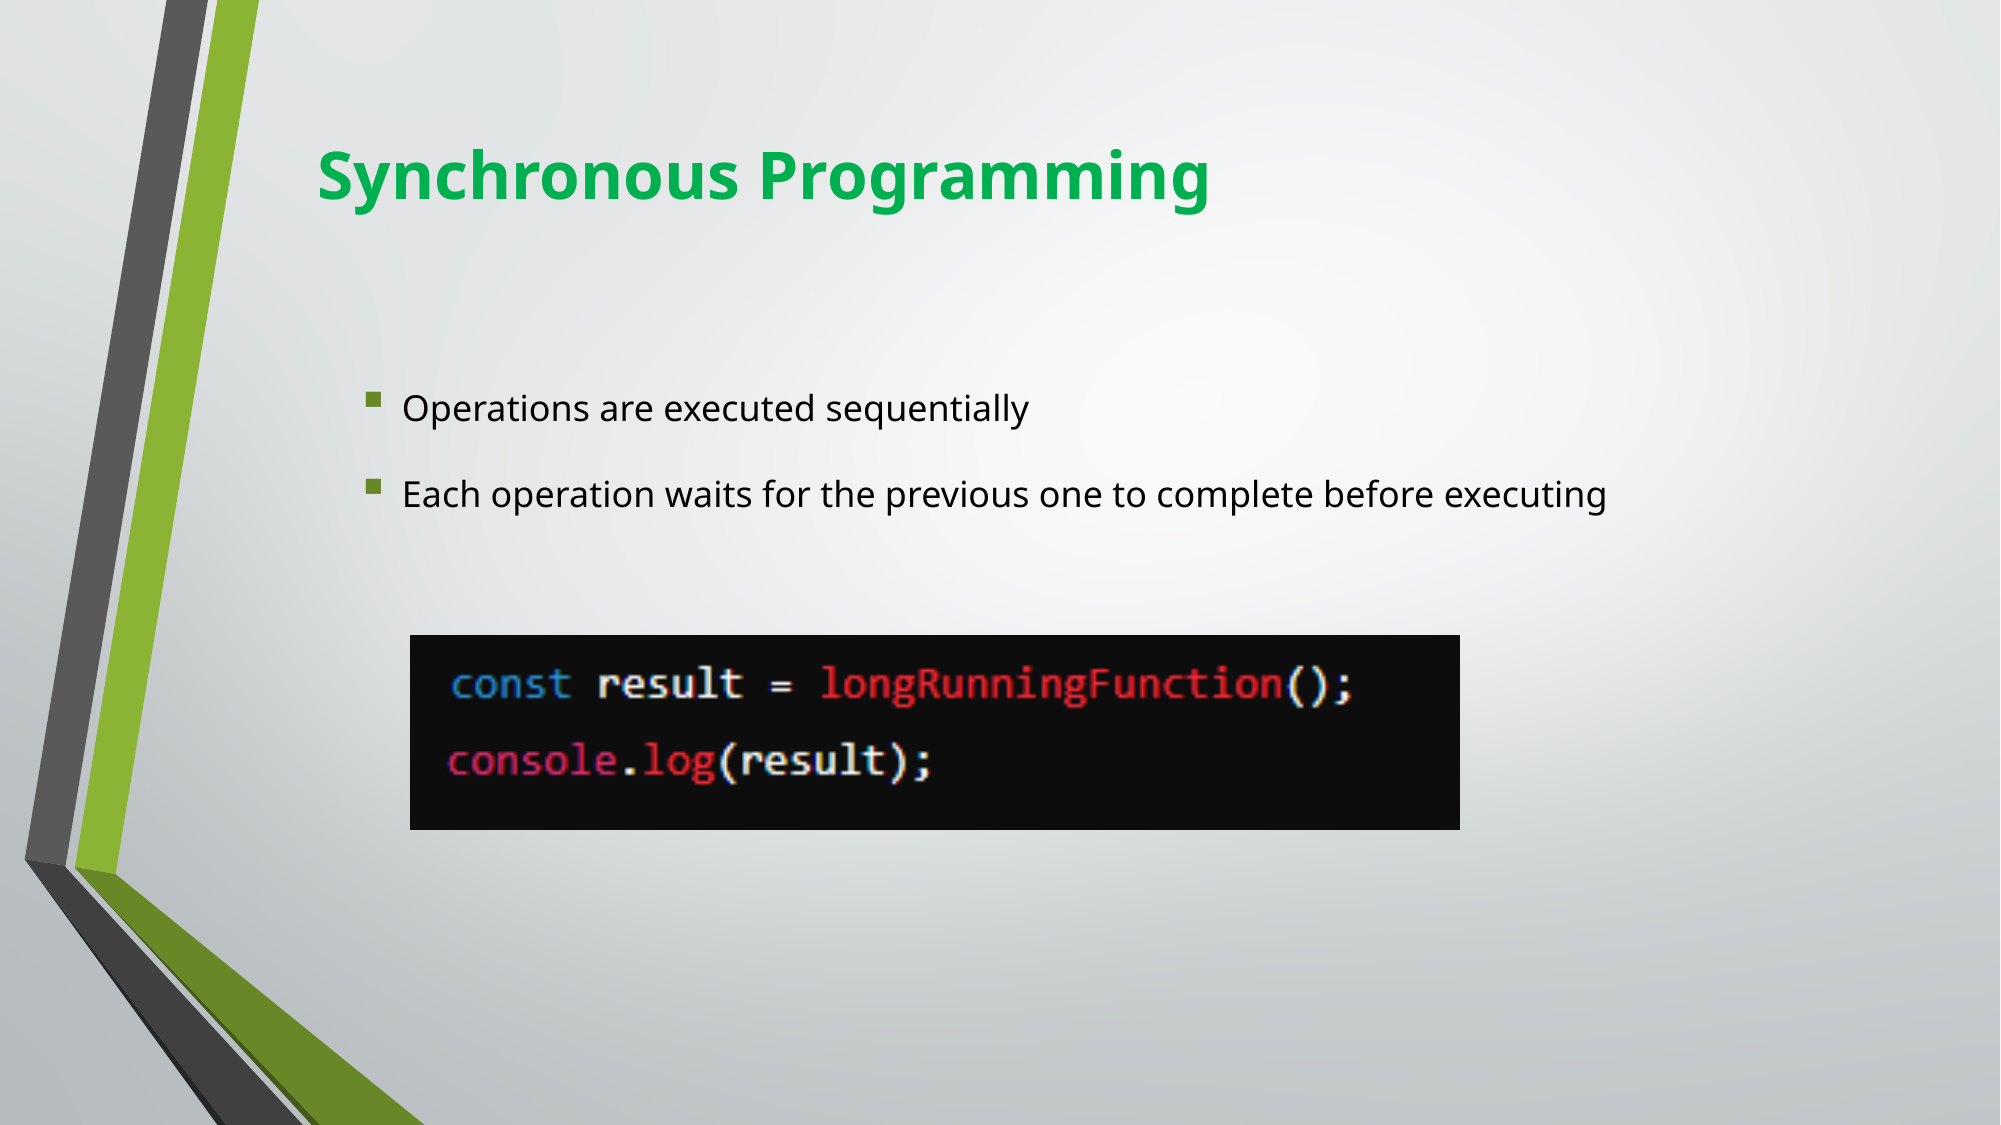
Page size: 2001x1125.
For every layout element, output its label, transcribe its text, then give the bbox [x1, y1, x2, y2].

picture [409, 635, 1460, 831]
text_box Each operation waits for the previous one to complete before executing [346, 460, 1660, 528]
text_box Operations are executed sequentially [346, 373, 1084, 441]
title Synchronous Programming [292, 124, 1237, 223]
